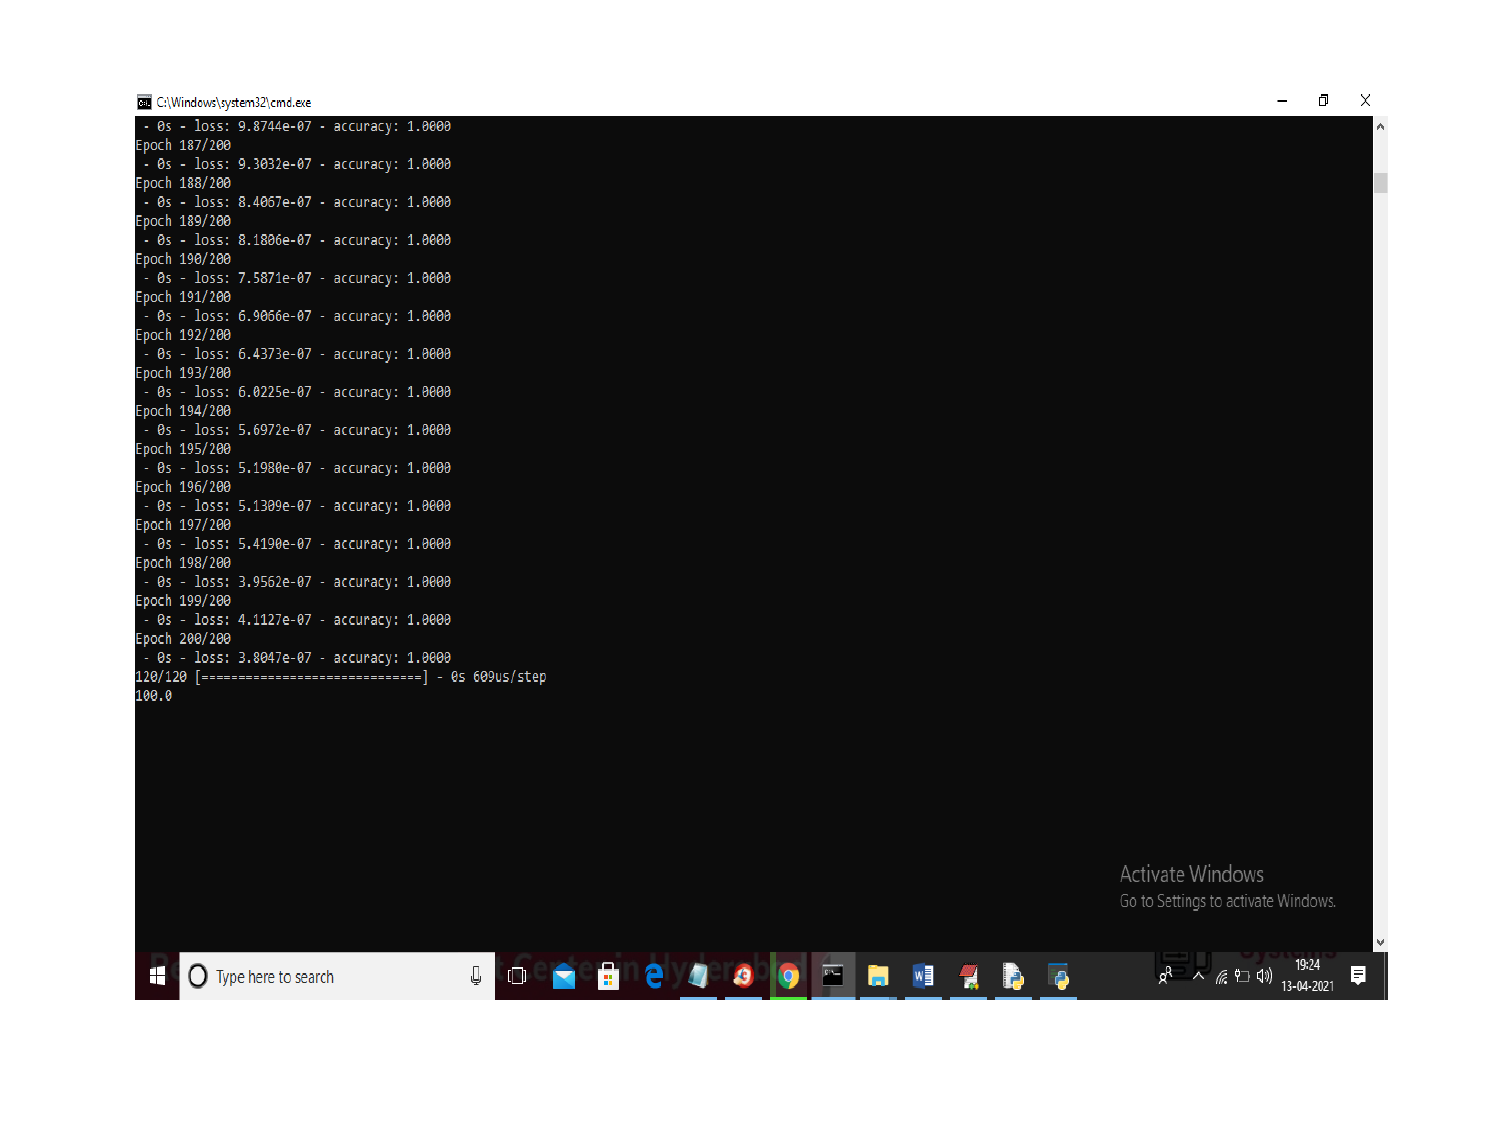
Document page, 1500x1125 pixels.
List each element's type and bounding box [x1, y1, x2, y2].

picture [135, 89, 1388, 1000]
